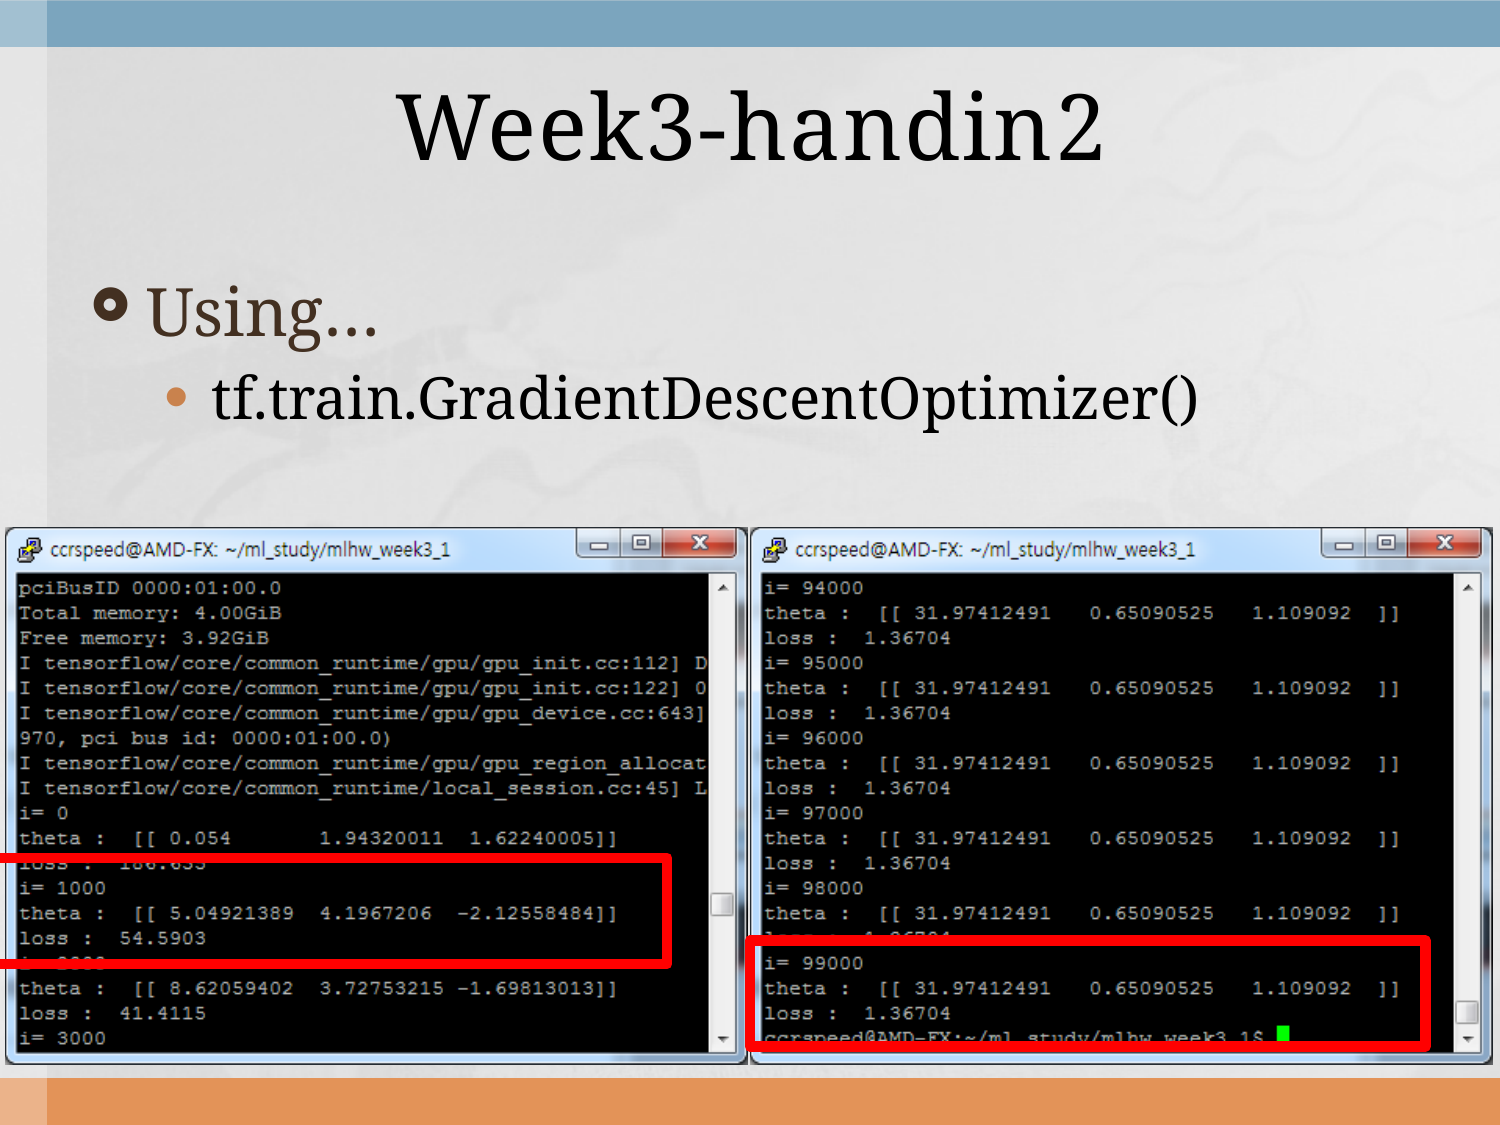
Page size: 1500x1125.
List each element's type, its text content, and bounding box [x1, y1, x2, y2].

title Week3-handin2 [49, 46, 1454, 202]
picture [749, 526, 1493, 1065]
picture [5, 526, 748, 1065]
list Using… tf.train.GradientDescentOptimizer() [75, 262, 1425, 524]
